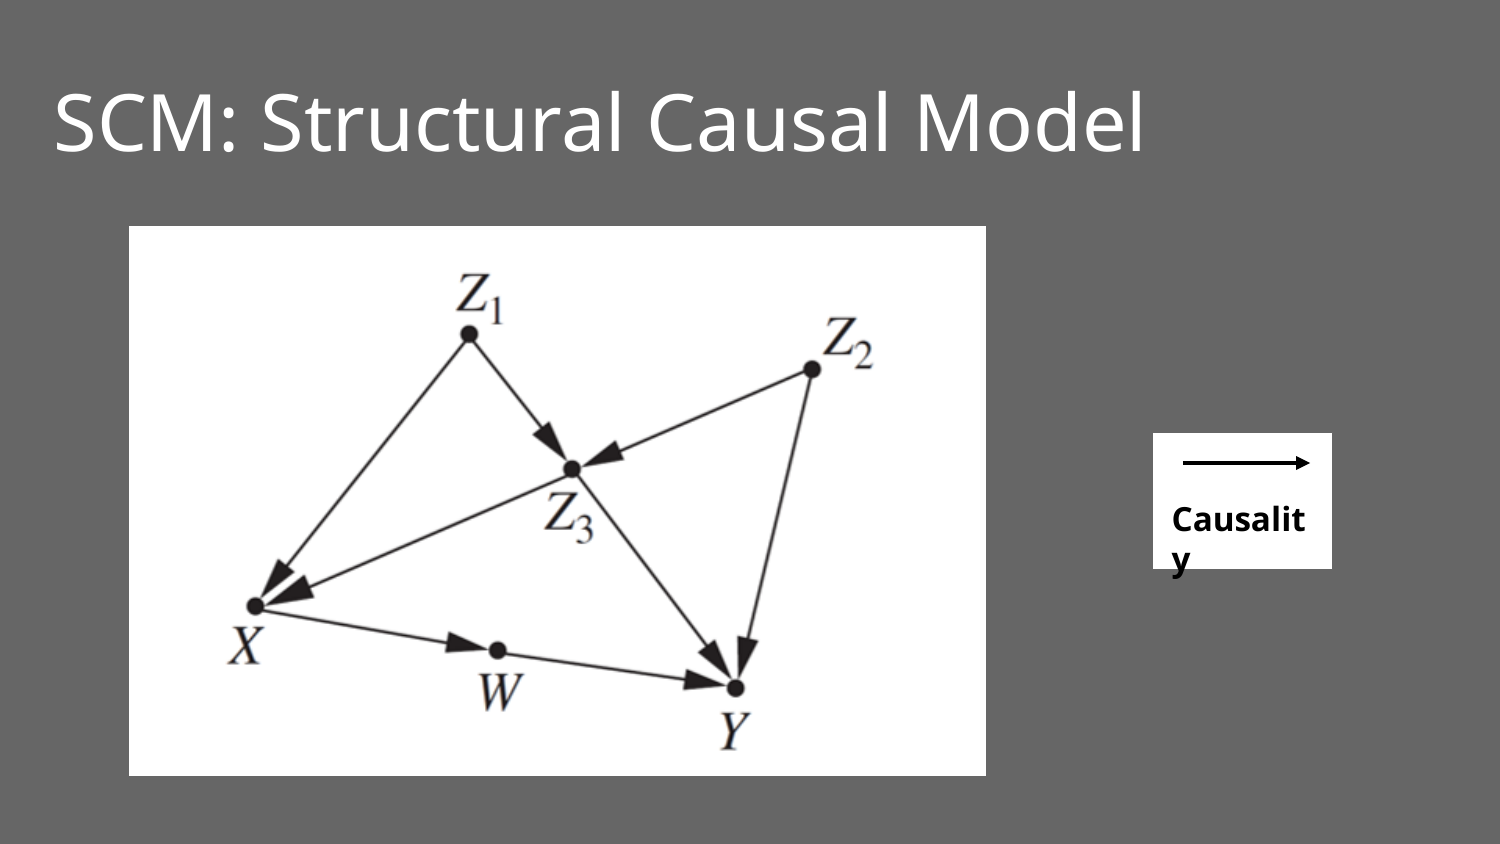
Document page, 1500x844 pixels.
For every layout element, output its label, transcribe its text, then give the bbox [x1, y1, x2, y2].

picture [129, 226, 987, 776]
text_box Causality [1156, 483, 1337, 545]
text_box [1152, 432, 1333, 570]
title SCM: Structural Causal Model [38, 72, 1437, 167]
